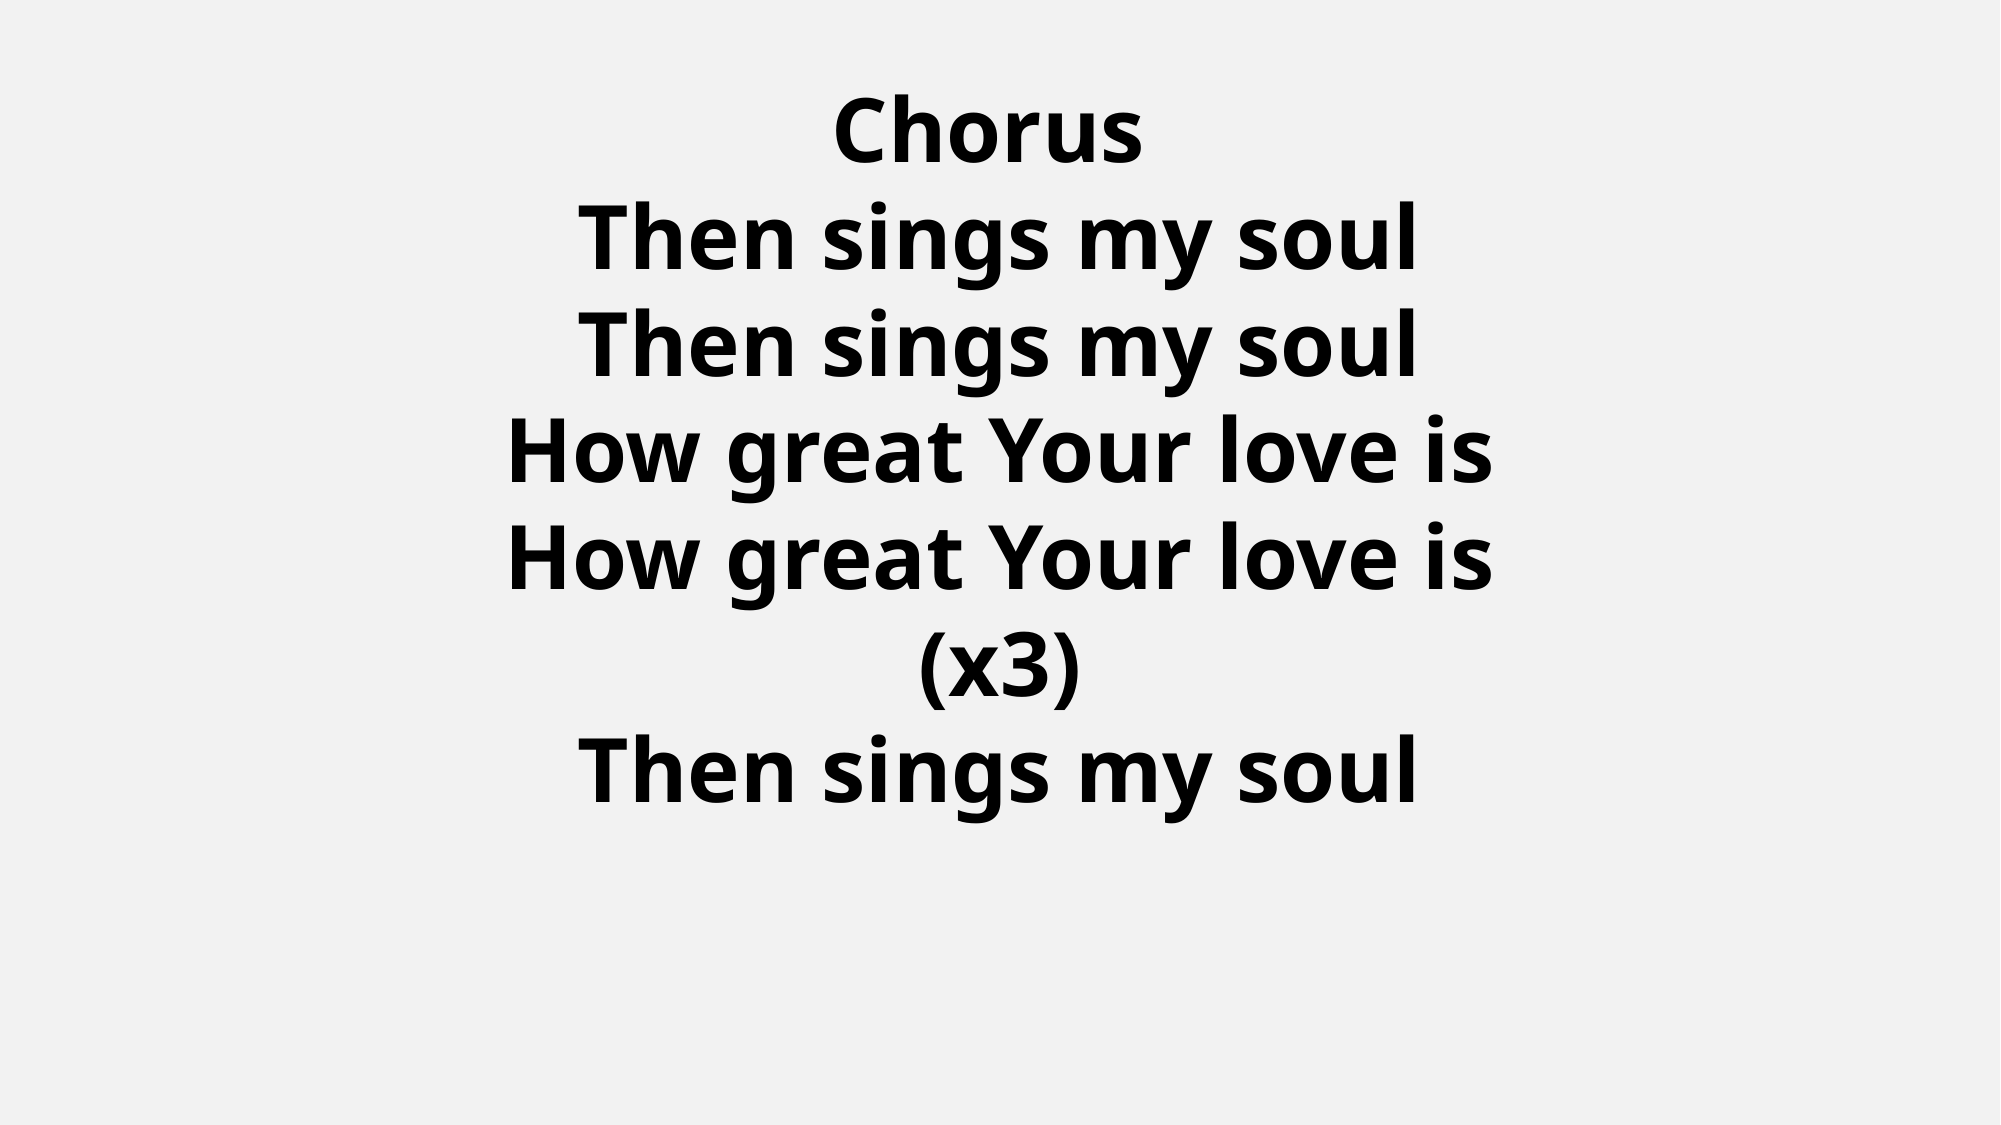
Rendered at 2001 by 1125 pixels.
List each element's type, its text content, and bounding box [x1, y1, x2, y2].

subtitle Chorus Then sings my soul Then sings my soul How great Your love is How great Your love is (x3) Then sings my soul [48, 53, 1952, 1071]
